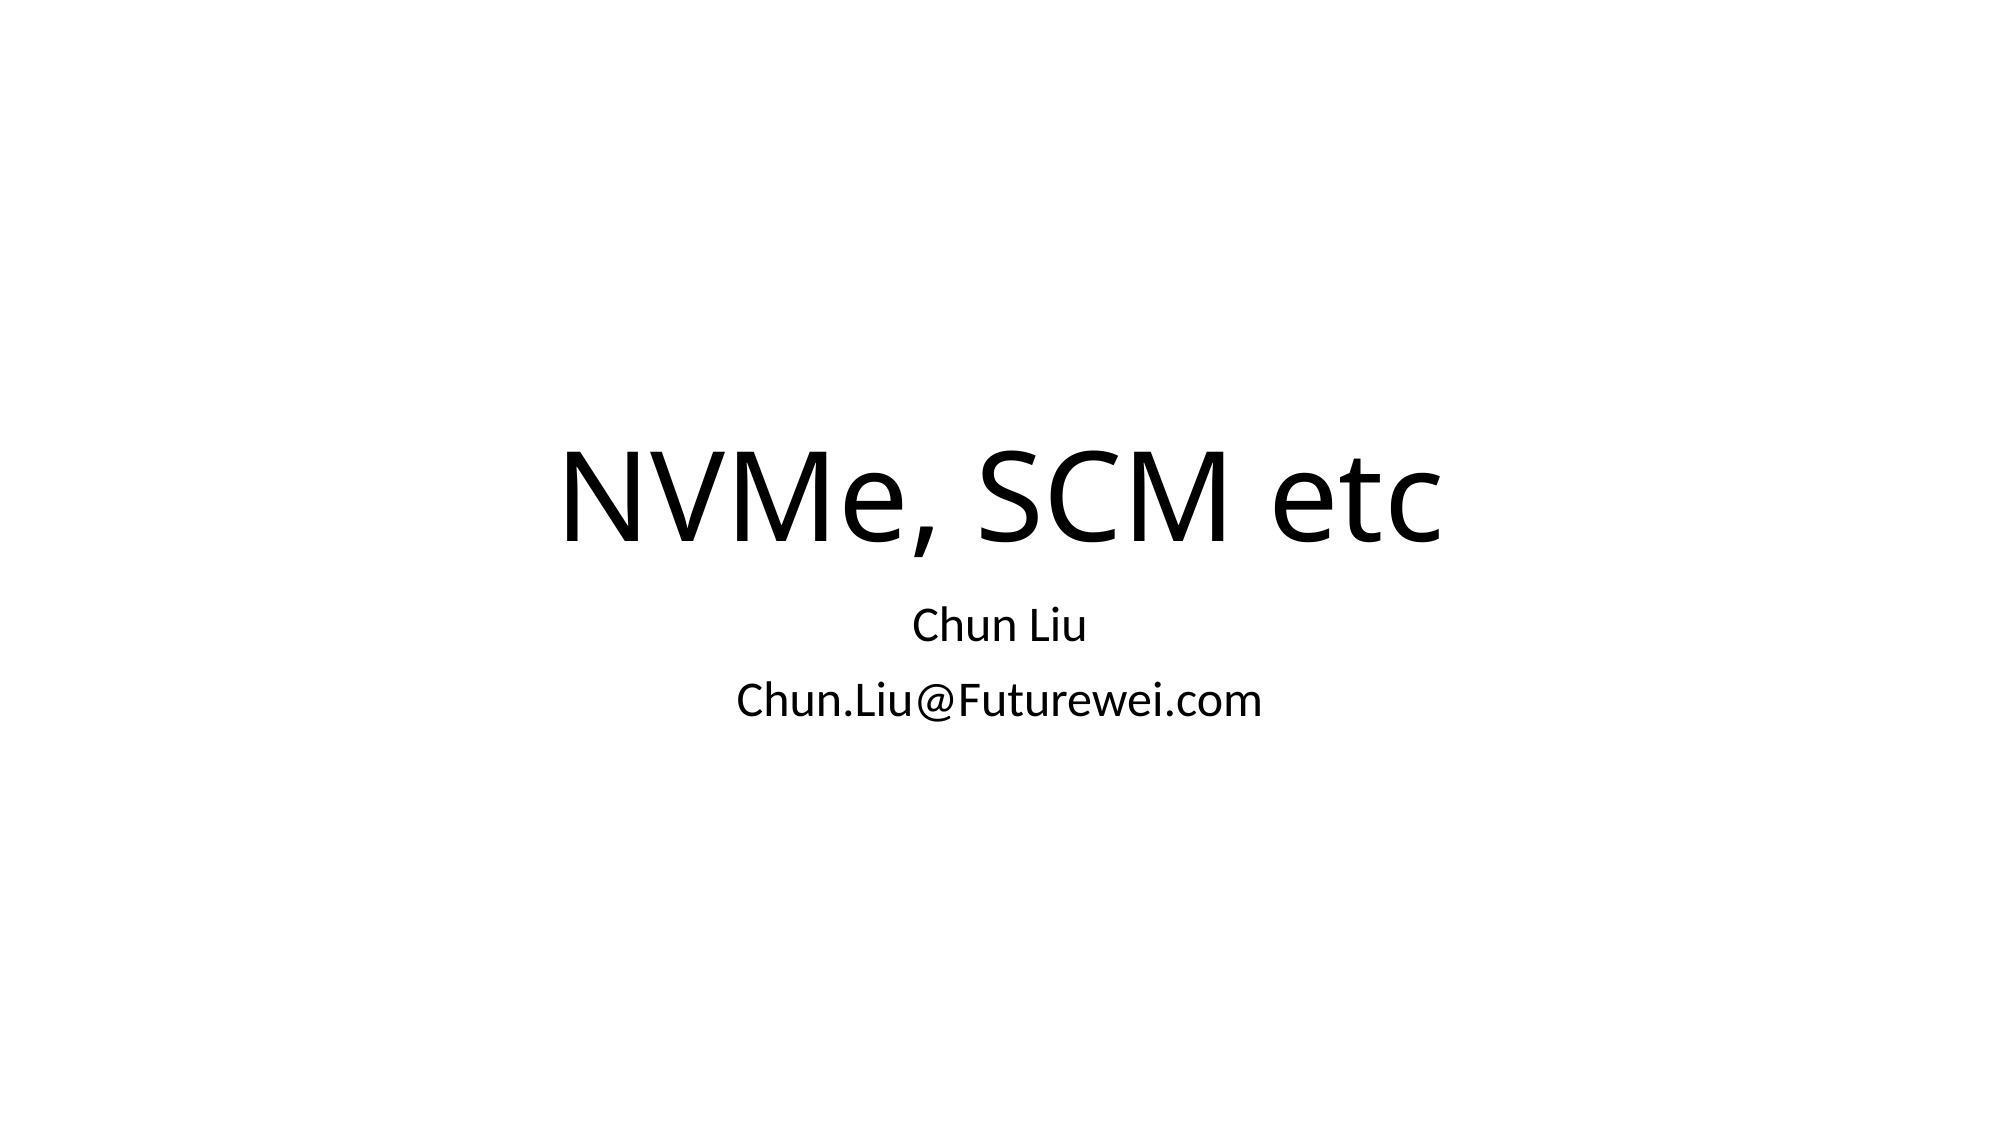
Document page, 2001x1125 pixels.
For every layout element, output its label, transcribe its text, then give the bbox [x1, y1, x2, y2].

subtitle Chun Liu Chun.Liu@Futurewei.com [249, 590, 1750, 863]
title NVMe, SCM etc [249, 184, 1750, 576]
